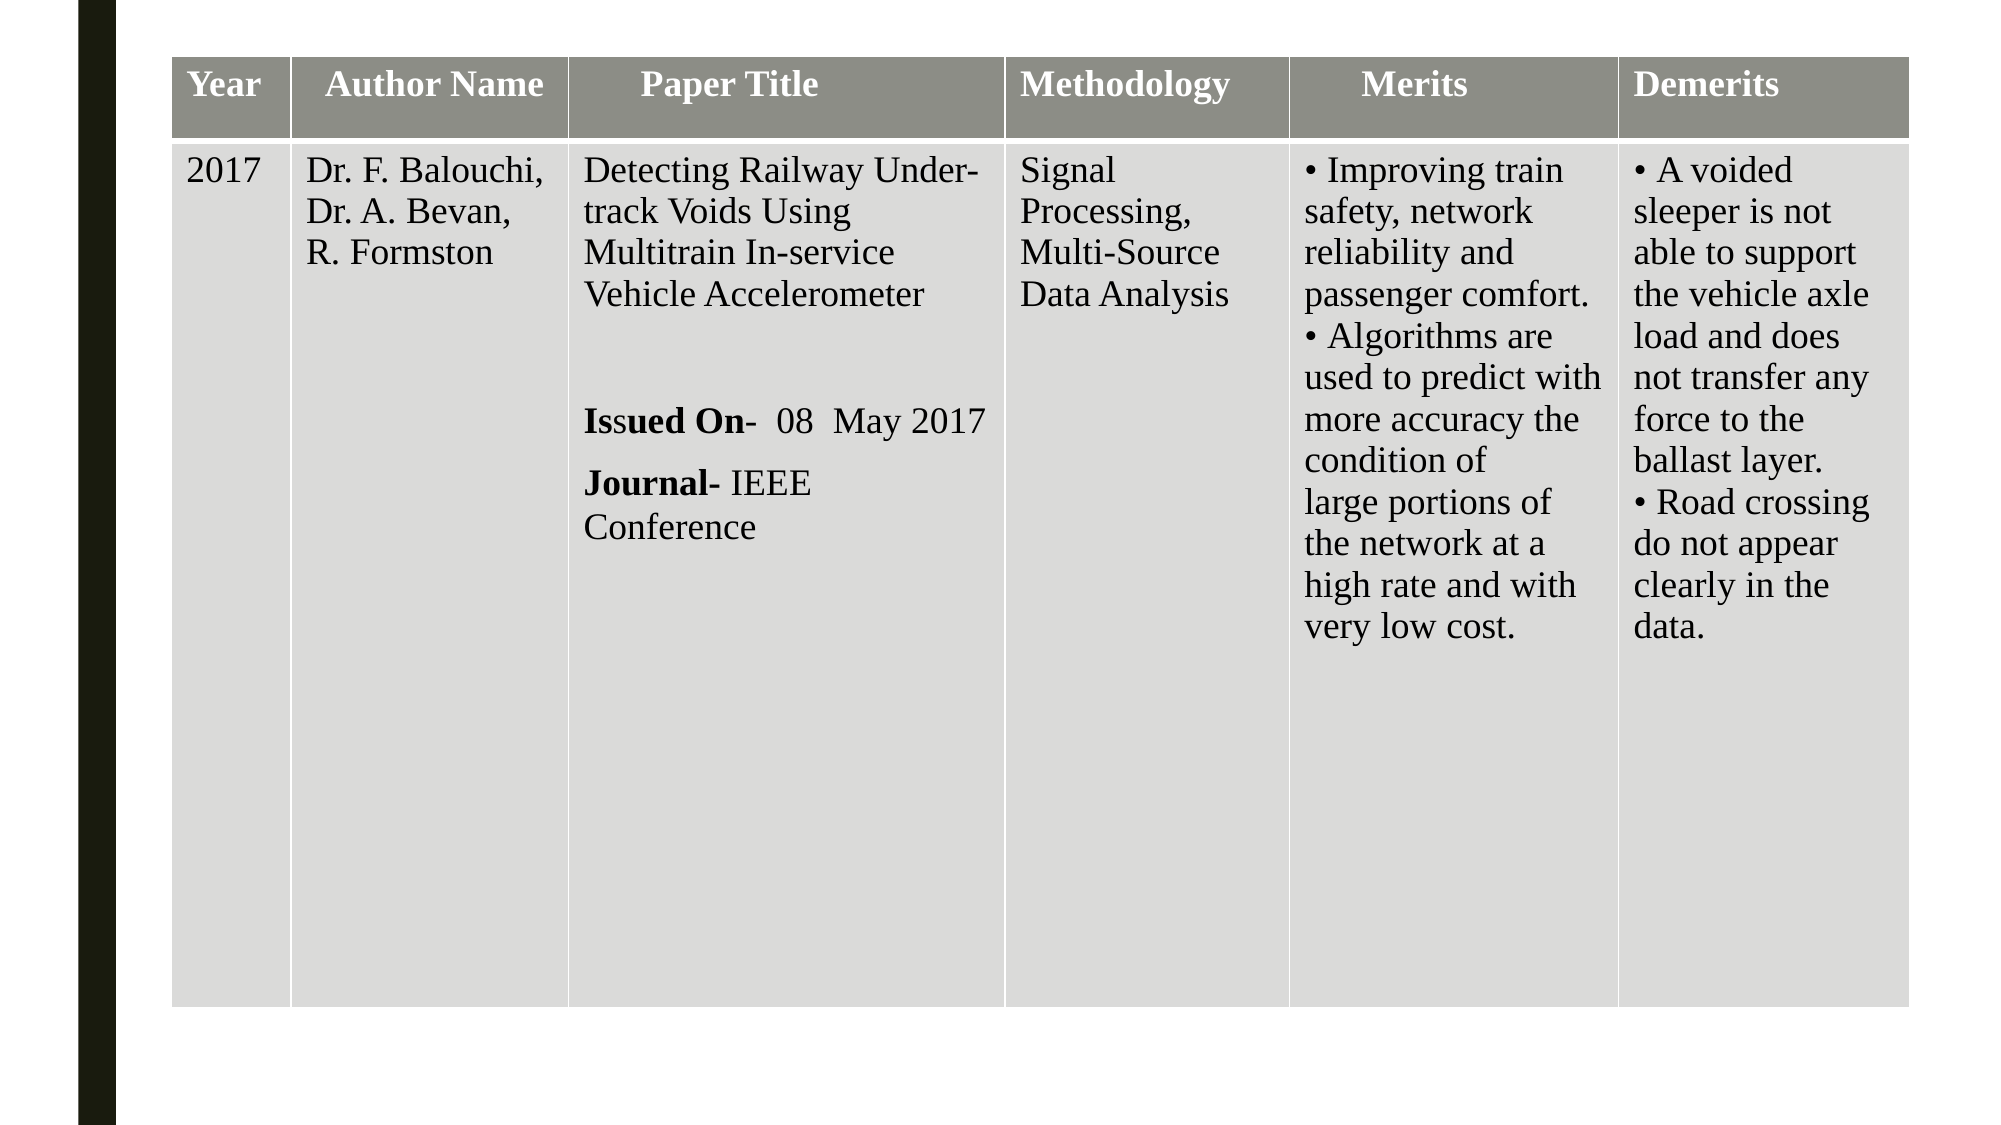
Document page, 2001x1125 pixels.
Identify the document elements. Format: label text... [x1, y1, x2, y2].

table_cell • A voided sleeper is not able to support the vehicle axle load and does not transfer any force to the ballast layer. • Road crossing do not appear clearly in the data. [1619, 144, 1909, 1007]
table_header Paper Title [569, 57, 1004, 138]
table_cell • Improving train safety, network reliability and passenger comfort. • Algorithms are used to predict with more accuracy the condition of large portions of the network at a high rate and with very low cost. [1290, 144, 1618, 1007]
table_header Methodology [1006, 57, 1289, 138]
table_cell 2017 [172, 144, 290, 1007]
table_header Year [172, 57, 290, 138]
table_cell Signal Processing, Multi-Source Data Analysis [1006, 144, 1289, 1007]
table_cell Detecting Railway Under-track Voids Using Multitrain In-service Vehicle Accelerometer Issued On- 08 May 2017 Journal- IEEE Conference [569, 144, 1004, 1007]
table_header Author Name [292, 57, 568, 138]
table_header Demerits [1619, 57, 1909, 138]
table_header Merits [1290, 57, 1618, 138]
table_cell Dr. F. Balouchi, Dr. A. Bevan, R. Formston [292, 144, 568, 1007]
